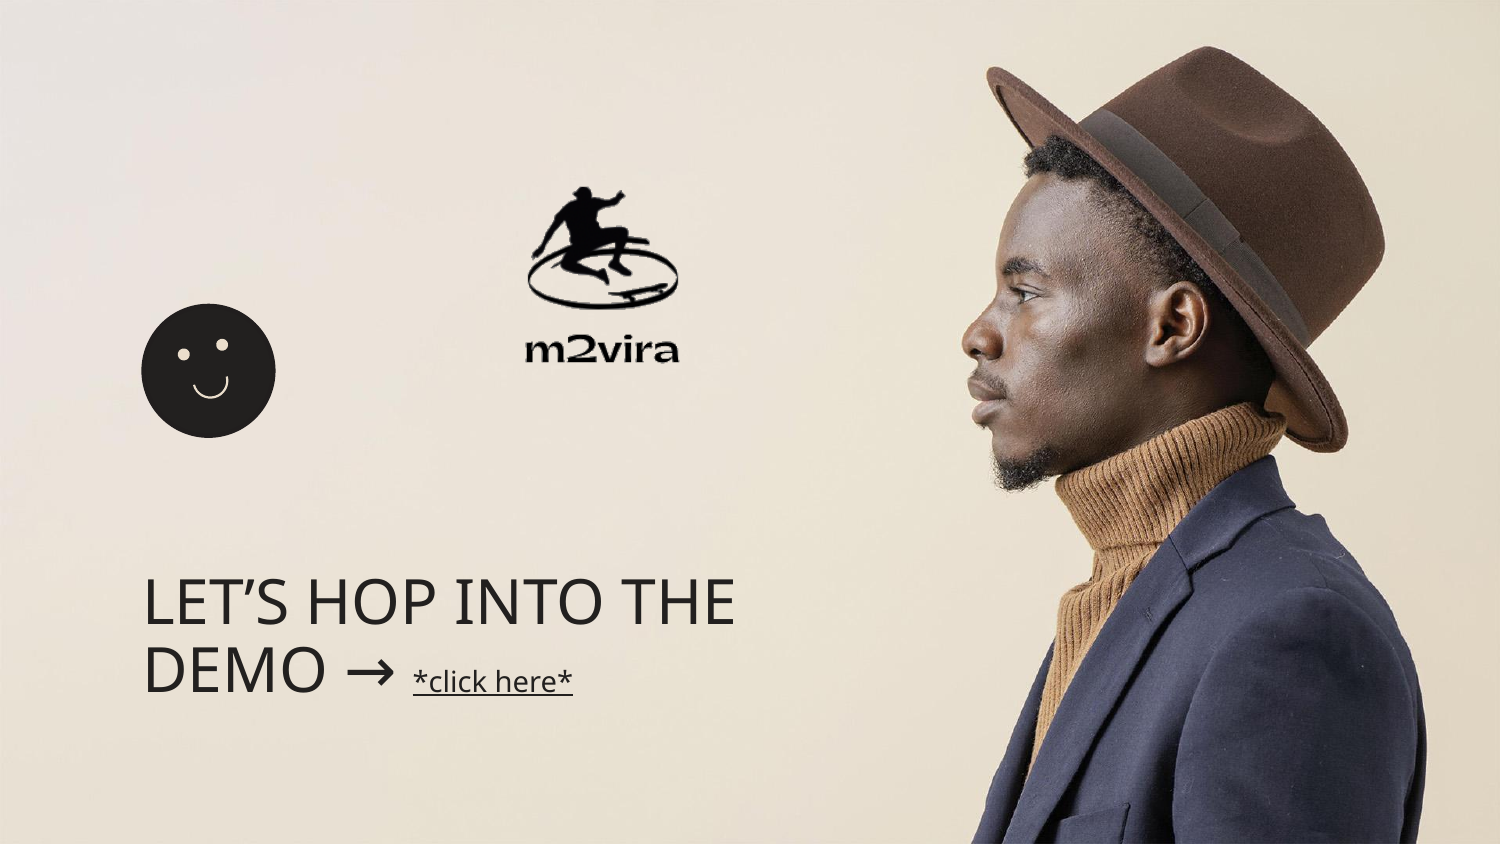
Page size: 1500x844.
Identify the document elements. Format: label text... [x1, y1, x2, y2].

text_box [141, 303, 276, 439]
list LET’S HOP INTO THE DEMO → *click here* [127, 565, 877, 712]
picture [0, 0, 1500, 844]
